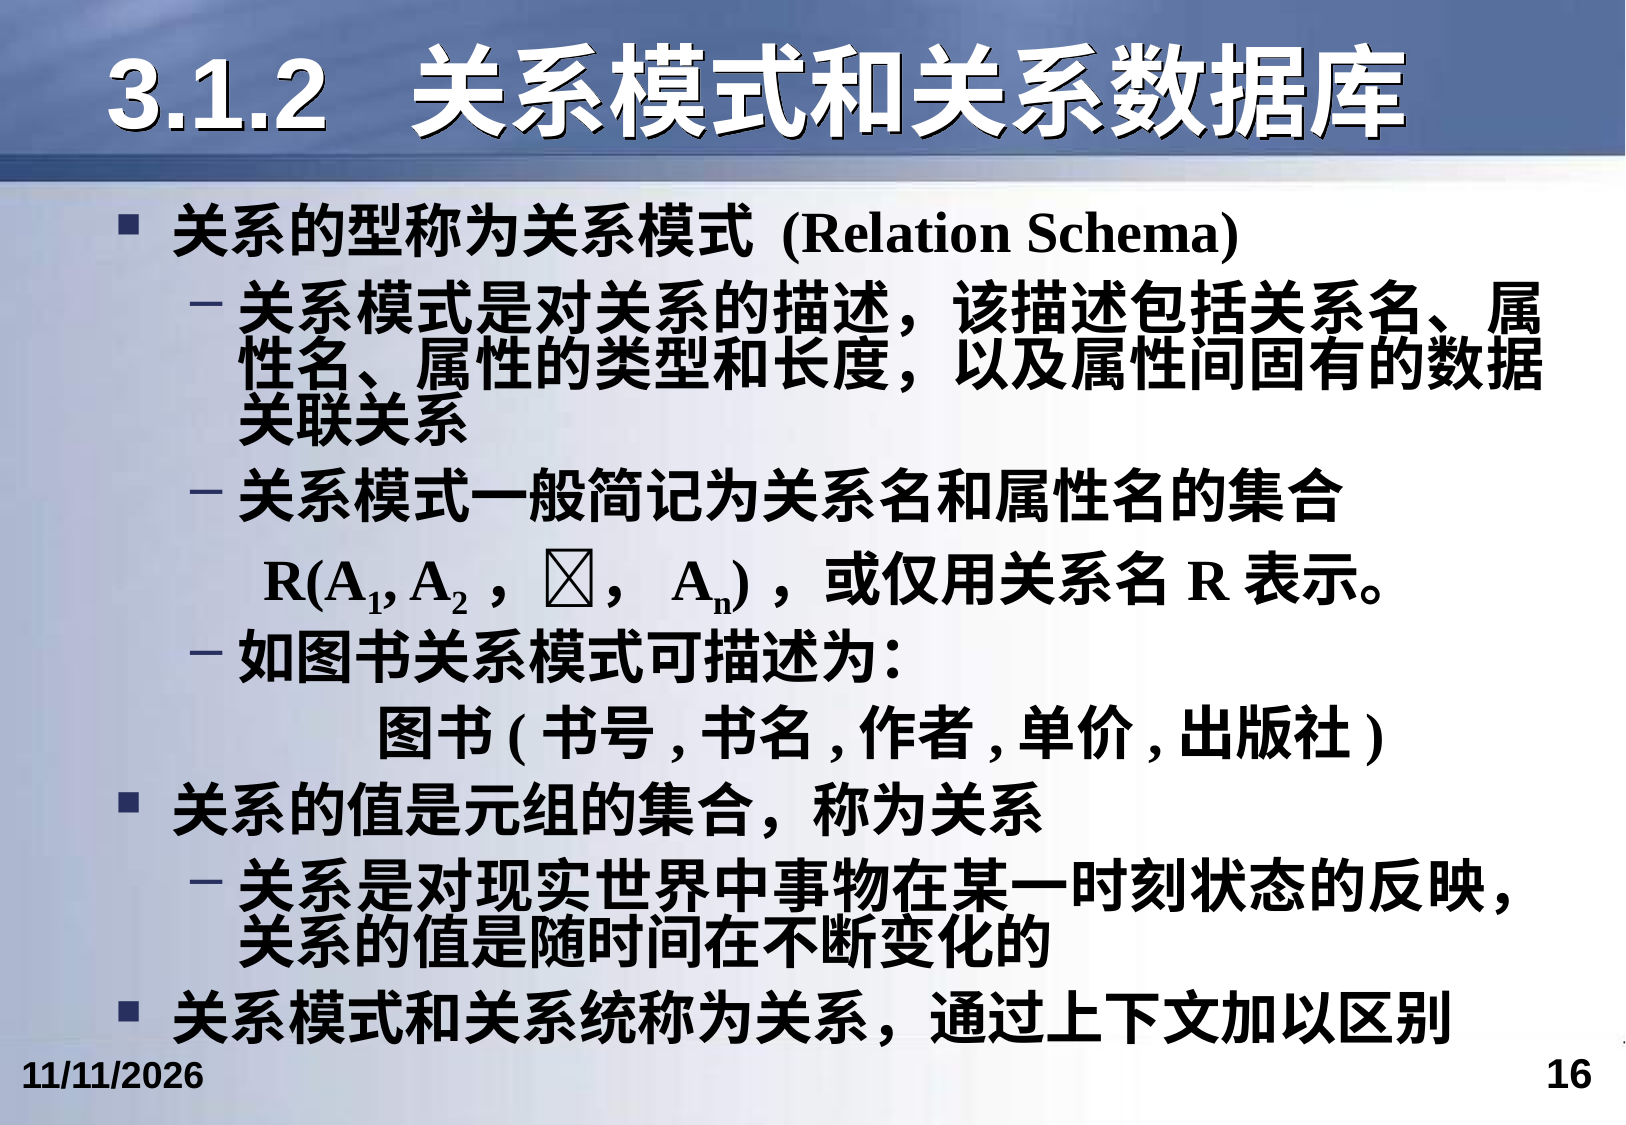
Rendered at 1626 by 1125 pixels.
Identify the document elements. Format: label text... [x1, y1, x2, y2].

slide_number 16 [1201, 1037, 1612, 1124]
list 关系的型称为关系模式 (Relation Schema) 关系模式是对关系的描述，该描述包括关系名、属性名、属性的类型和长度，以及属性间固有的数据关联关系 关系模式一般简记为关系名和属性名的集合 R(A1, A2，，An)，或仅用关系名R表示。 如图书关系模式可描述为： 图书(书号,书名,作者,单价,出版社) 关系的值是元组的集合，称为关系 关系是对现实世界中事物在某一时刻状态的反映，关系的值是随时间在不断变化的 关系模式和关系统称为关系，通过上下文加以区别 [115, 208, 1545, 1076]
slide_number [2, 1041, 380, 1125]
title 3.1.2 关系模式和关系数据库 [106, 41, 1554, 150]
picture [0, 0, 1626, 1125]
